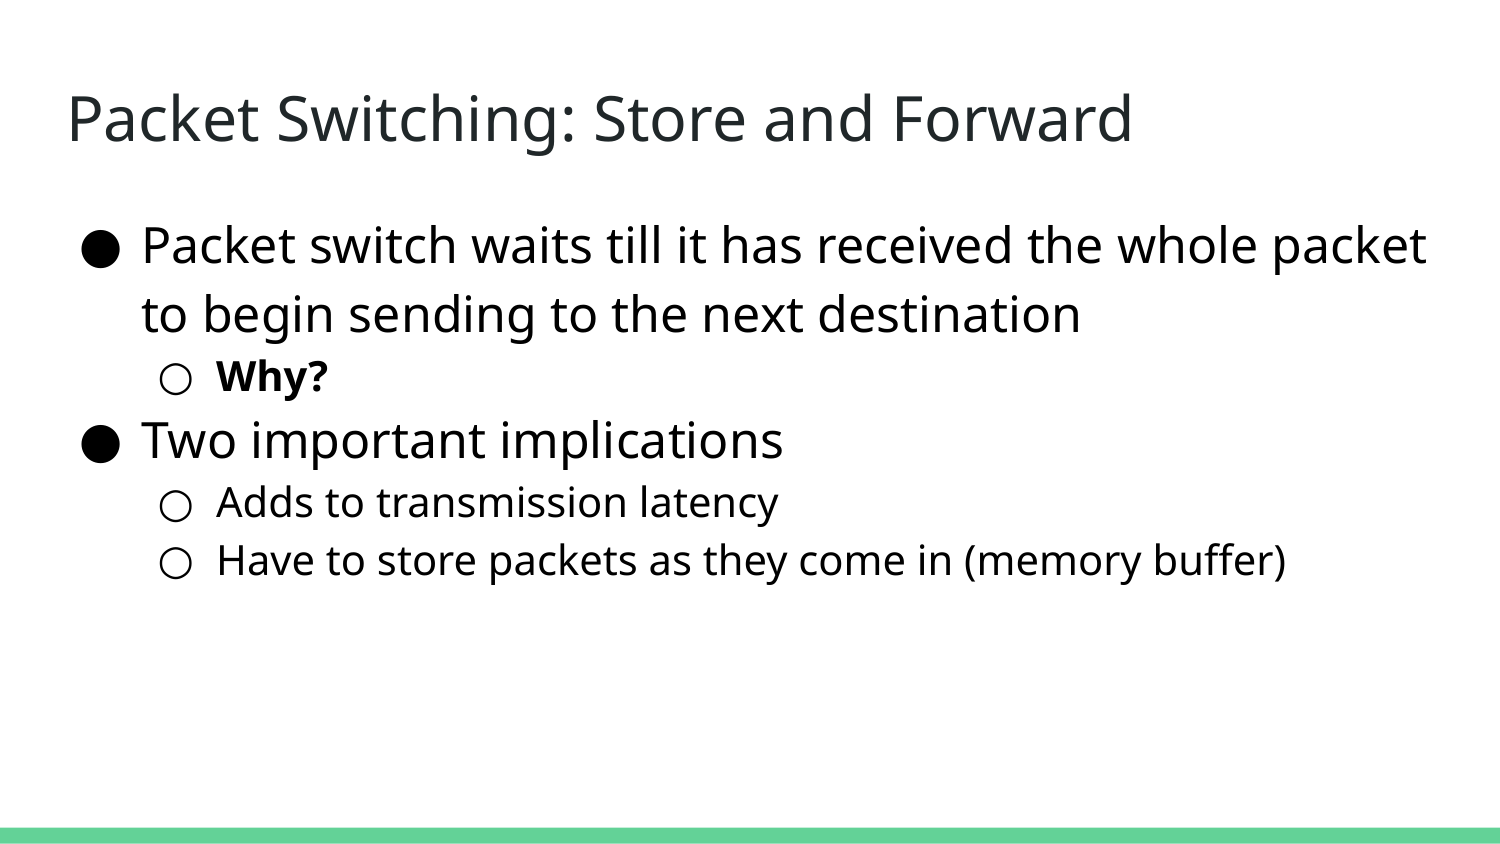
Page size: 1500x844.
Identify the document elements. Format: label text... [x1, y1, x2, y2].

list Packet switch waits till it has received the whole packet to begin sending to the next destination Why? Two important implications Adds to transmission latency Have to store packets as they come in (memory buffer) [51, 189, 1449, 750]
title Packet Switching: Store and Forward [51, 64, 1449, 167]
